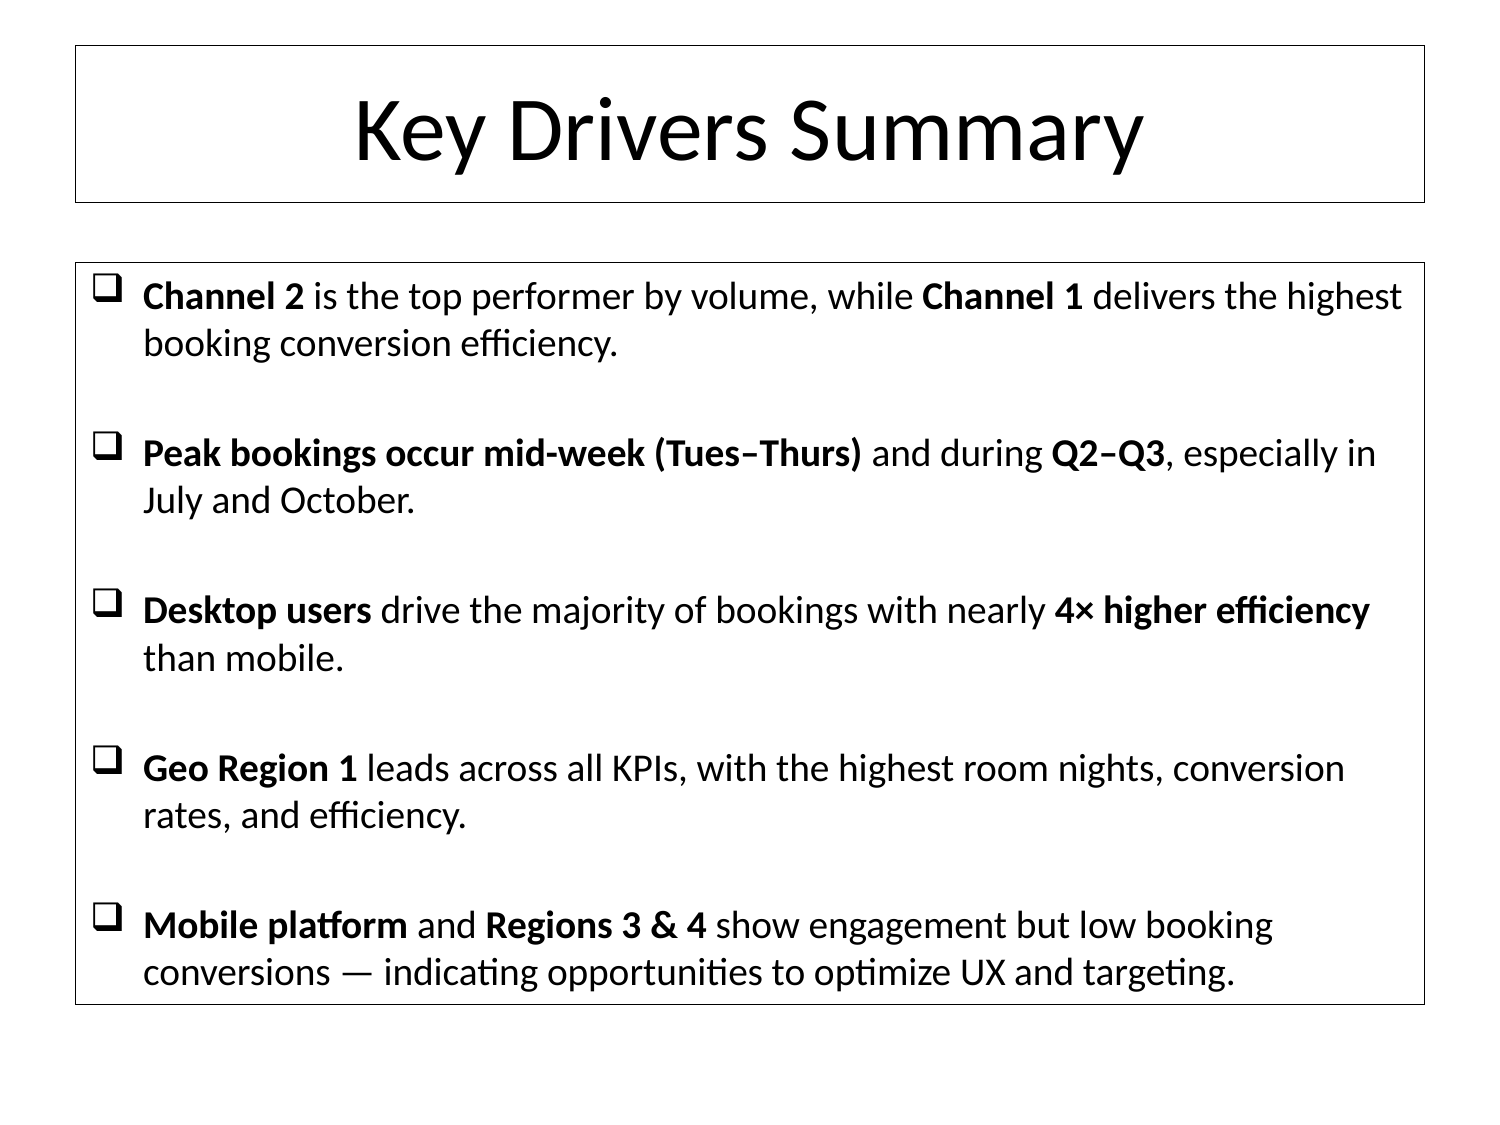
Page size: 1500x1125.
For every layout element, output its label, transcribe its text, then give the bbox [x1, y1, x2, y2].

title Key Drivers Summary [75, 45, 1425, 203]
list Channel 2 is the top performer by volume, while Channel 1 delivers the highest booking conversion efficiency. Peak bookings occur mid-week (Tues–Thurs) and during Q2–Q3, especially in July and October. Desktop users drive the majority of bookings with nearly 4× higher efficiency than mobile. Geo Region 1 leads across all KPIs, with the highest room nights, conversion rates, and efficiency. Mobile platform and Regions 3 & 4 show engagement but low booking conversions — indicating opportunities to optimize UX and targeting. [75, 262, 1425, 1005]
